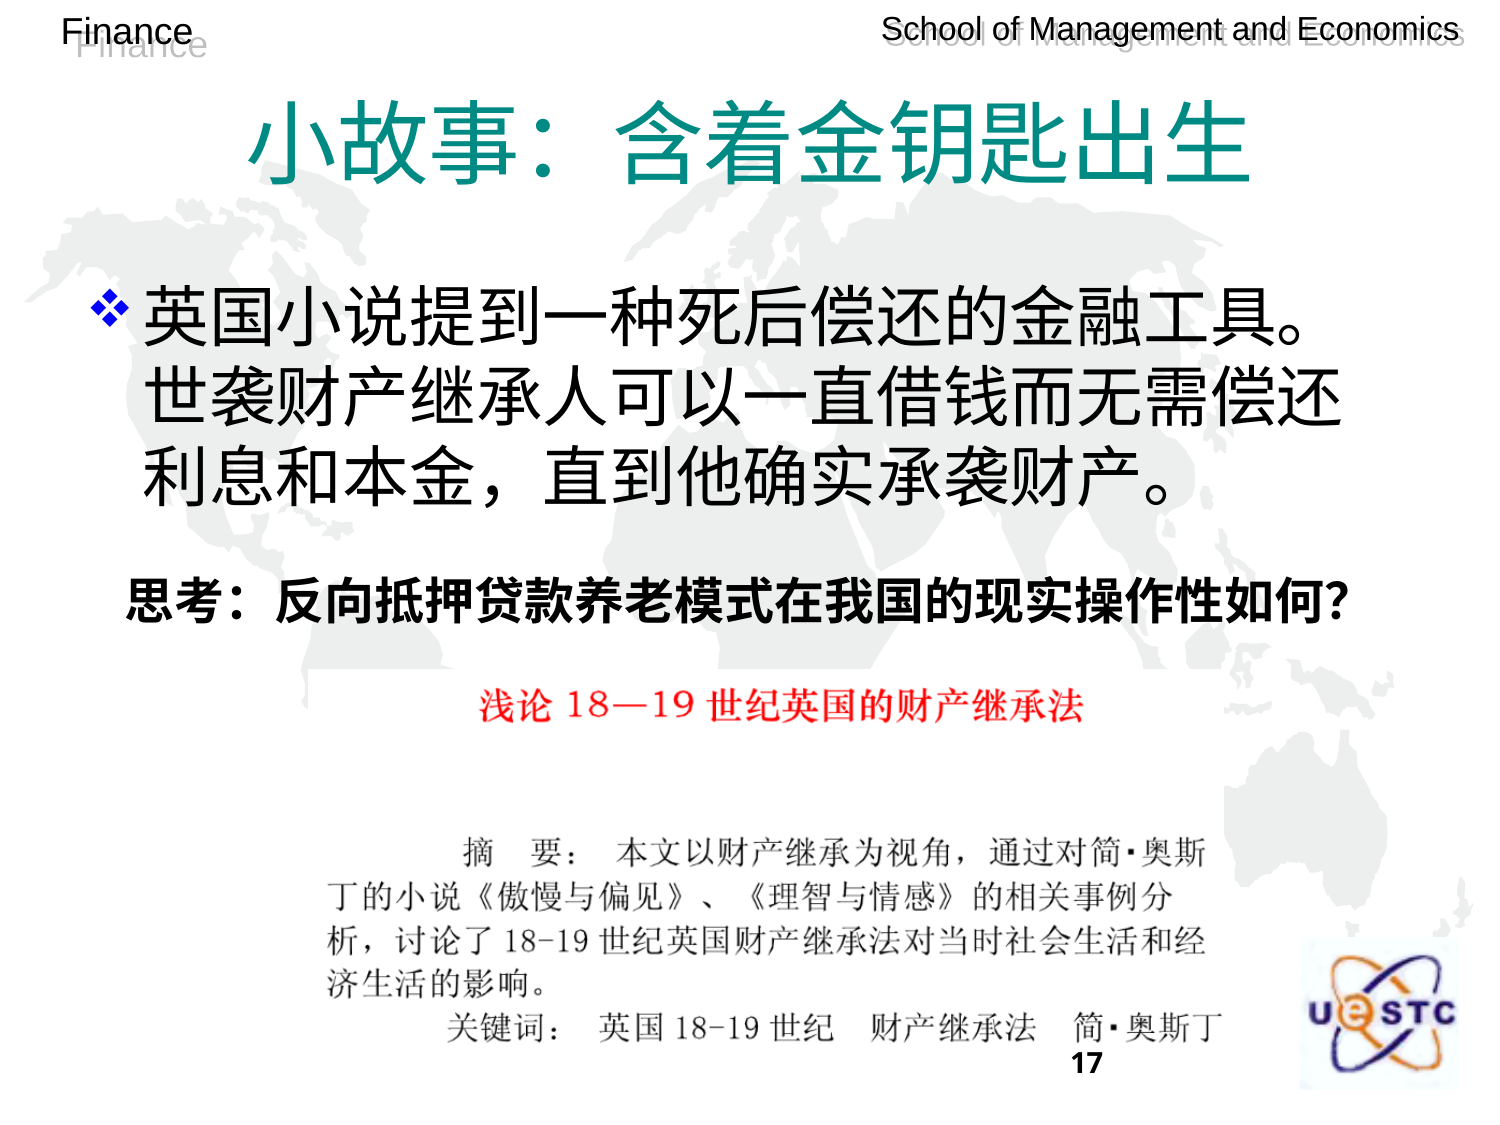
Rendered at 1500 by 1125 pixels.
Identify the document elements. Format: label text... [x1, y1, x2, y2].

title 小故事：含着金钥匙出生 [75, 78, 1425, 233]
picture [308, 668, 1224, 1047]
text_box 思考：反向抵押贷款养老模式在我国的现实操作性如何？ [109, 562, 1423, 638]
list 英国小说提到一种死后偿还的金融工具。世袭财产继承人可以一直借钱而无需偿还利息和本金，直到他确实承袭财产。 [71, 267, 1385, 551]
picture [1299, 937, 1459, 1090]
